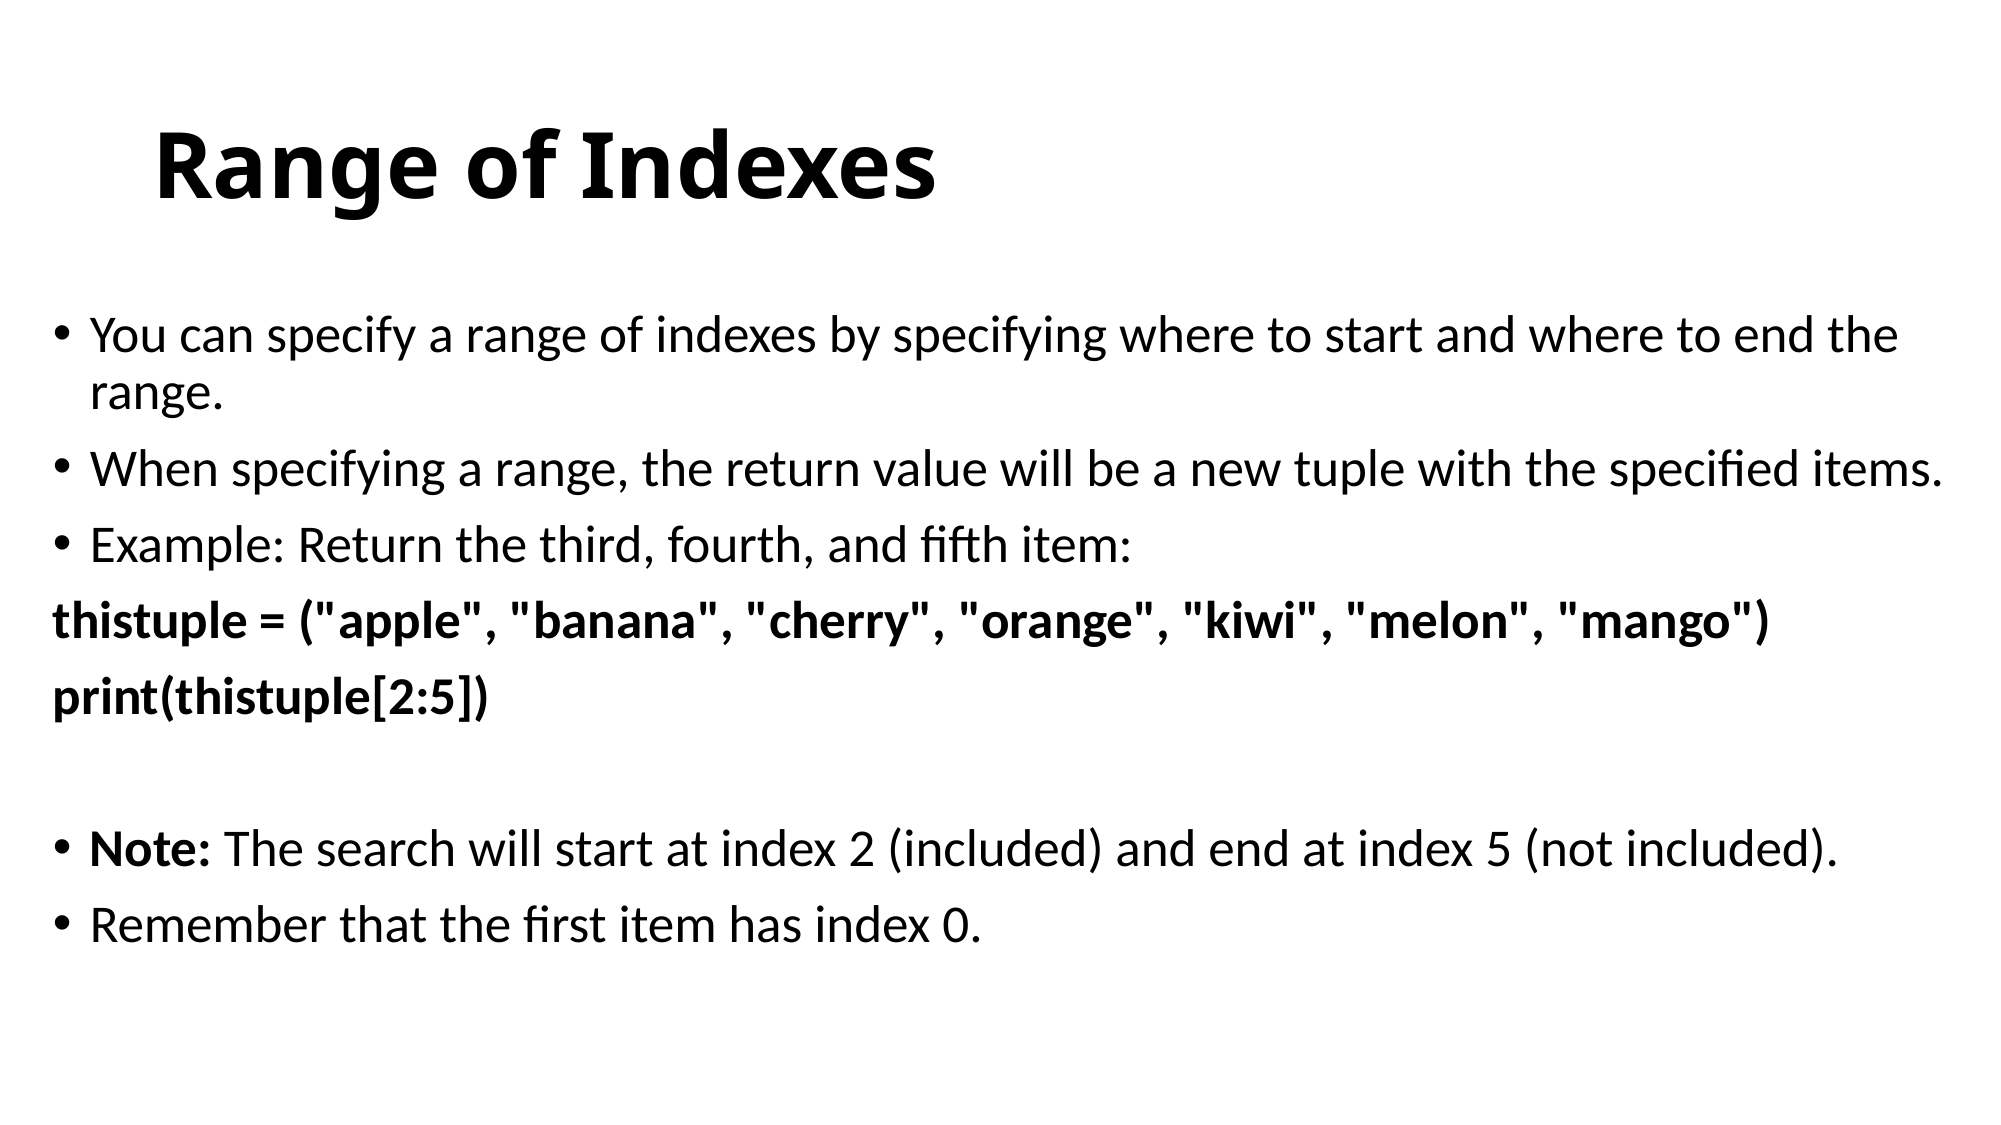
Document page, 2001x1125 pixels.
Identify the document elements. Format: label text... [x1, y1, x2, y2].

title Range of Indexes [137, 59, 1863, 278]
list You can specify a range of indexes by specifying where to start and where to end the range. When specifying a range, the return value will be a new tuple with the specified items. Example: Return the third, fourth, and fifth item: thistuple = ("apple", "banana", "cherry", "orange", "kiwi", "melon", "mango") print(thistuple[2:5]) Note: The search will start at index 2 (included) and end at index 5 (not included). Remember that the first item has index 0. [37, 299, 1974, 1014]
